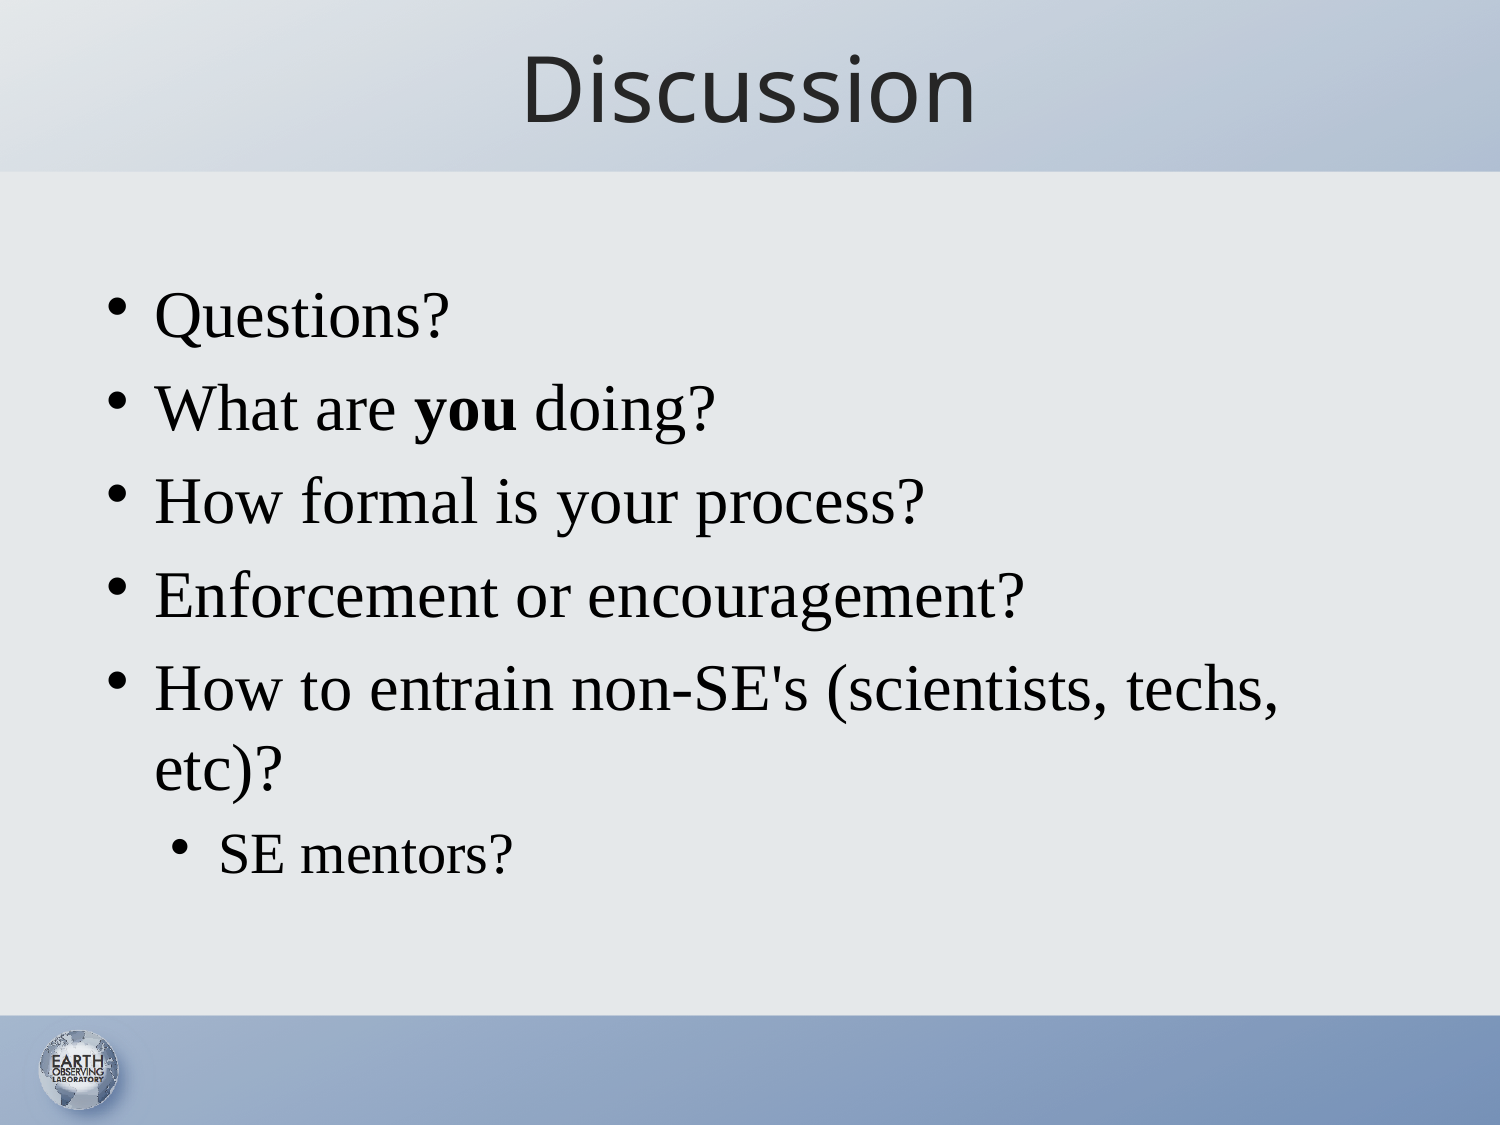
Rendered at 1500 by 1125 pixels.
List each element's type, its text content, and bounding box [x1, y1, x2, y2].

title Discussion [74, 0, 1425, 175]
list Questions? What are you doing? How formal is your process? Enforcement or encouragement? How to entrain non-SE's (scientists, techs, etc)? SE mentors? [74, 262, 1425, 993]
picture [0, 0, 1500, 1125]
